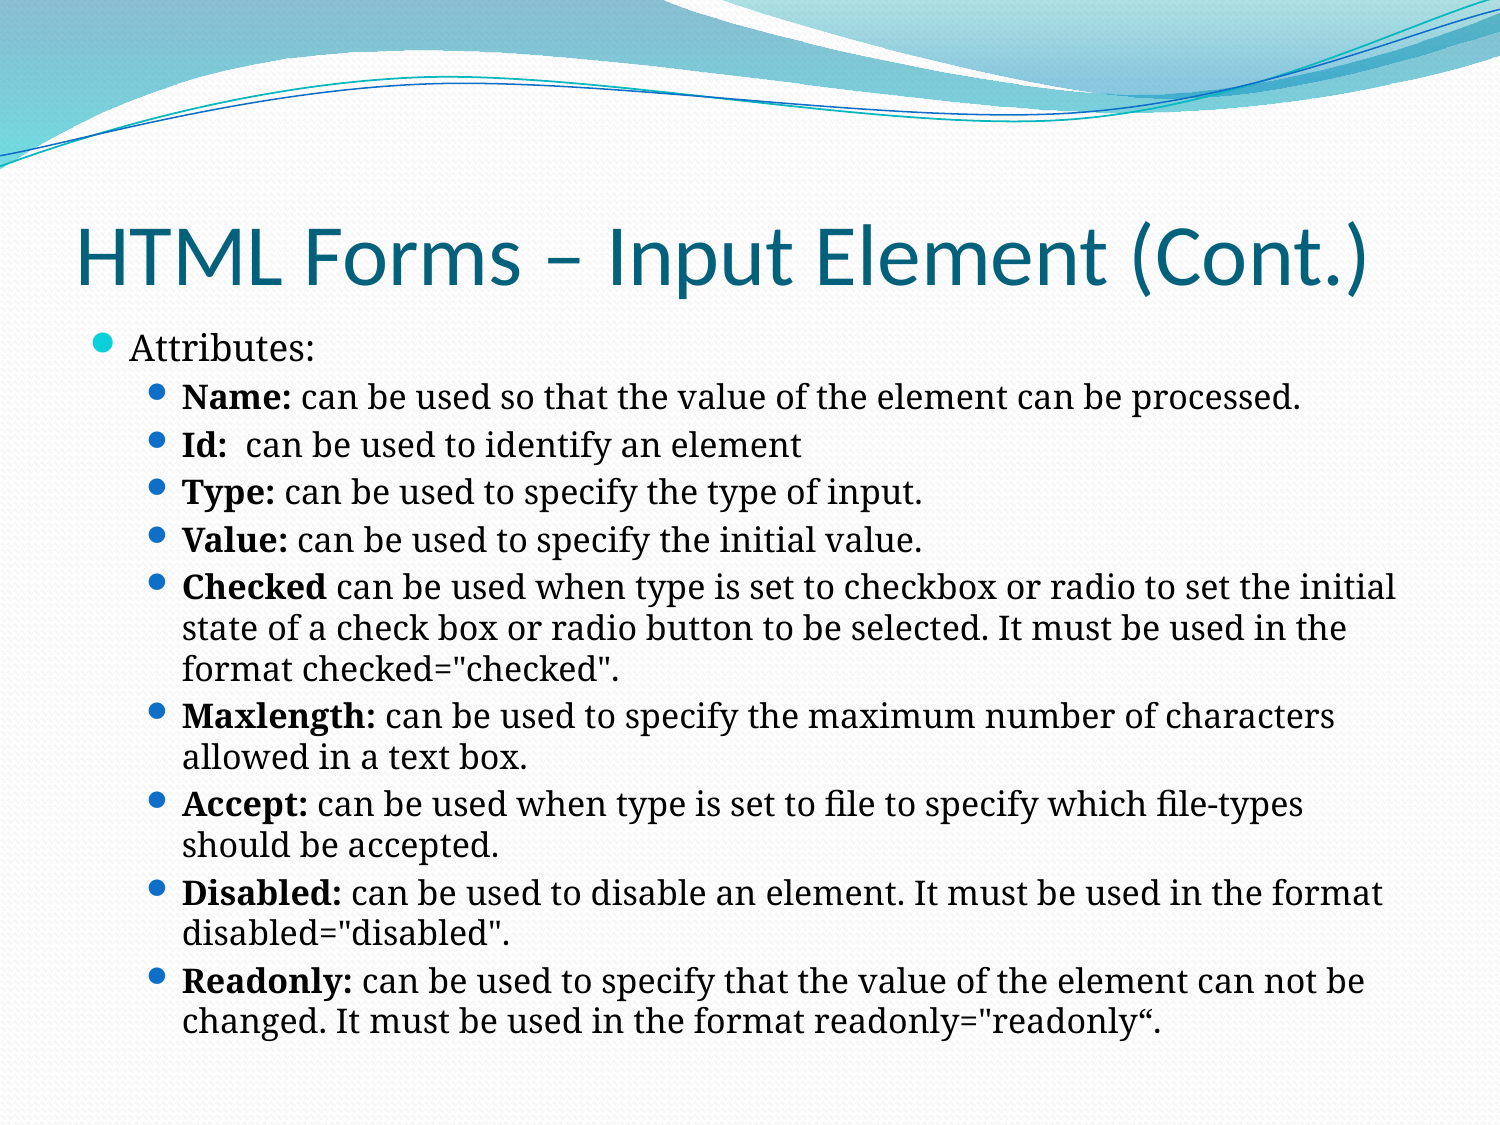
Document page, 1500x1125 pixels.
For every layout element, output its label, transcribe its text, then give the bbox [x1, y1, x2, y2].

list Attributes: Name: can be used so that the value of the element can be processed. Id: can be used to identify an element Type: can be used to specify the type of input. Value: can be used to specify the initial value. Checked can be used when type is set to checkbox or radio to set the initial state of a check box or radio button to be selected. It must be used in the format checked="checked". Maxlength: can be used to specify the maximum number of characters allowed in a text box. Accept: can be used when type is set to file to specify which file-types should be accepted. Disabled: can be used to disable an element. It must be used in the format disabled="disabled". Readonly: can be used to specify that the value of the element can not be changed. It must be used in the format readonly="readonly“. [75, 317, 1425, 1050]
title HTML Forms – Input Element (Cont.) [75, 115, 1425, 303]
